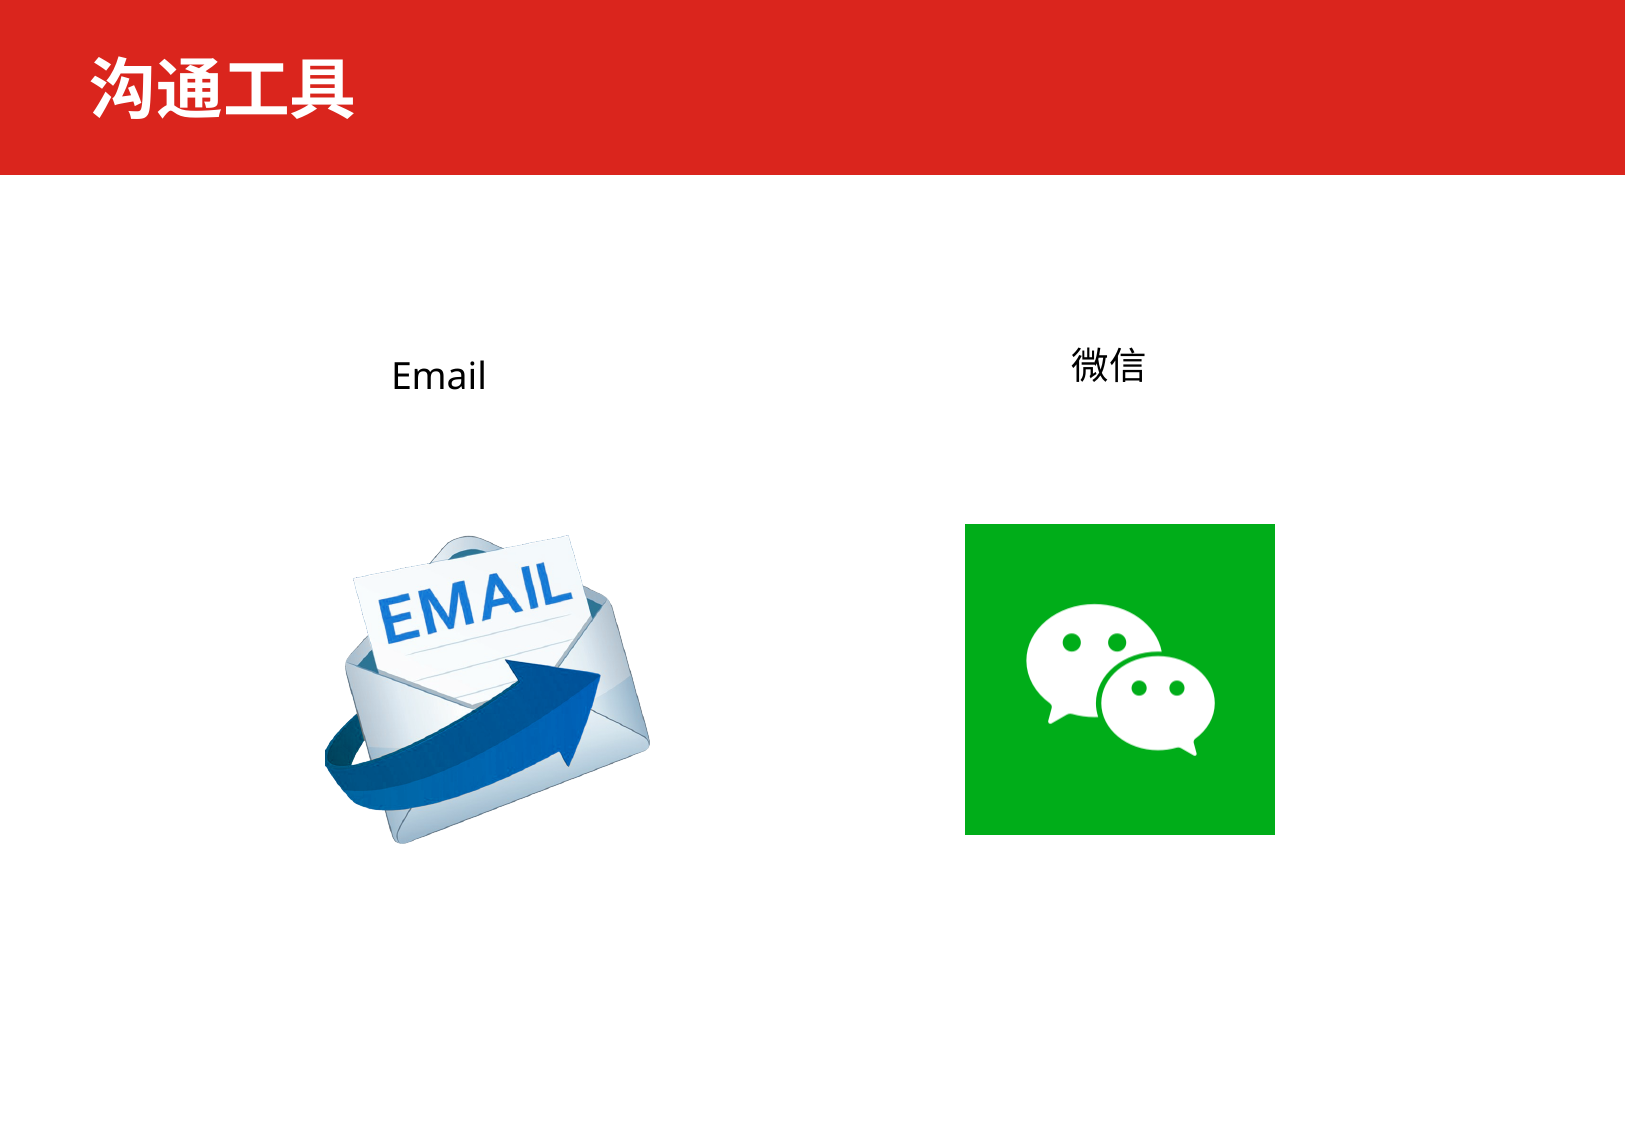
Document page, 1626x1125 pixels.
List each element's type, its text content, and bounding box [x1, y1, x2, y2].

text_box 沟通工具 [0, 0, 1625, 135]
picture [965, 524, 1276, 835]
text_box 微信 [1057, 334, 1162, 395]
text_box Email [376, 344, 503, 404]
picture [325, 524, 651, 848]
